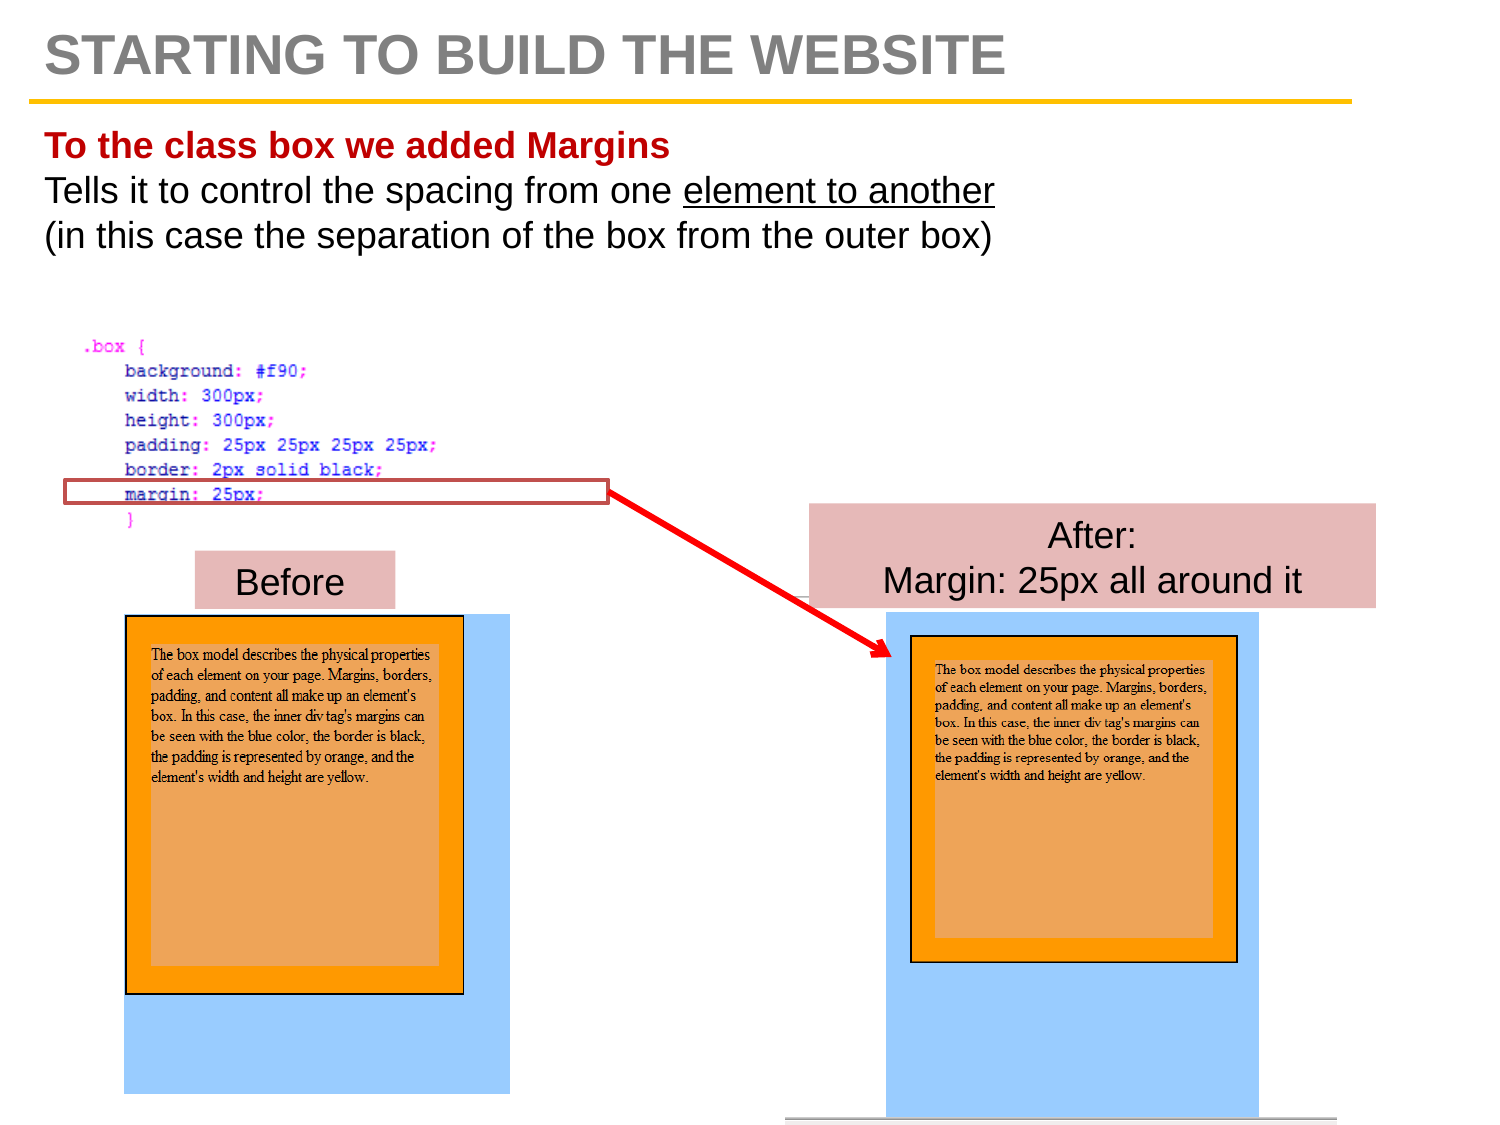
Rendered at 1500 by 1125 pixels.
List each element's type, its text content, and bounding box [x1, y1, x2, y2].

text_box To the class box we added Margins Tells it to control the spacing from one element to another (in this case the separation of the box from the outer box) [29, 113, 1058, 309]
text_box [608, 491, 892, 658]
text_box After: Margin: 25px all around it [898, 503, 1376, 609]
text_box [63, 478, 71, 505]
title STARTING TO BUILD THE WEBSITE [29, 0, 1380, 104]
picture [785, 595, 1337, 1125]
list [76, 325, 510, 539]
text_box [513, 478, 610, 505]
text_box Before [194, 550, 396, 608]
picture [76, 609, 550, 1095]
